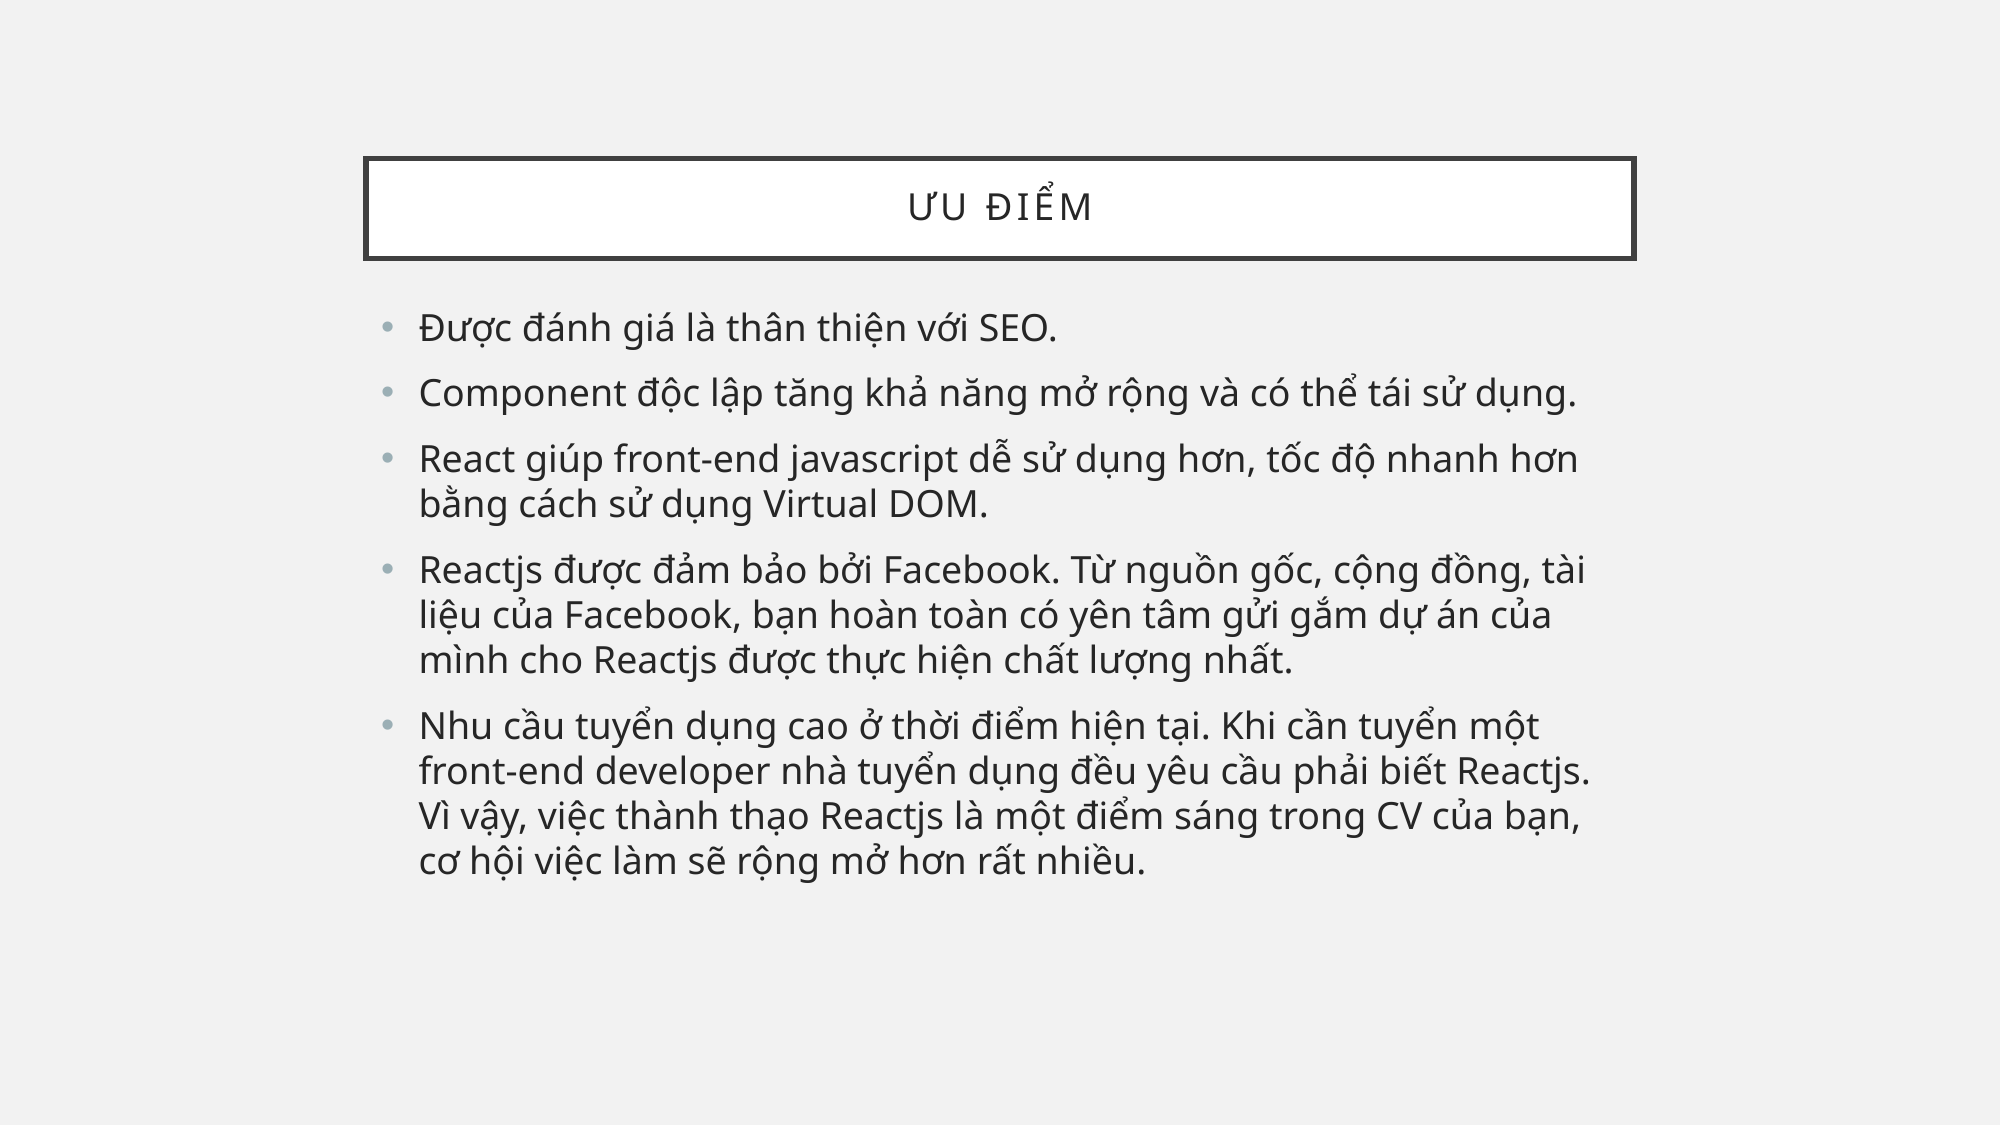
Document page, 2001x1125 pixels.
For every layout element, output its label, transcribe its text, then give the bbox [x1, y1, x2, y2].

list Được đánh giá là thân thiện với SEO. Component độc lập tăng khả năng mở rộng và có thể tái sử dụng. React giúp front-end javascript dễ sử dụng hơn, tốc độ nhanh hơn bằng cách sử dụng Virtual DOM. Reactjs được đảm bảo bởi Facebook. Từ nguồn gốc, cộng đồng, tài liệu của Facebook, bạn hoàn toàn có yên tâm gửi gắm dự án của mình cho Reactjs được thực hiện chất lượng nhất. Nhu cầu tuyển dụng cao ở thời điểm hiện tại. Khi cần tuyển một front-end developer nhà tuyển dụng đều yêu cầu phải biết Reactjs. Vì vậy, việc thành thạo Reactjs là một điểm sáng trong CV của bạn, cơ hội việc làm sẽ rộng mở hơn rất nhiều. [366, 296, 1634, 958]
title Ưu điểm [363, 156, 1637, 261]
